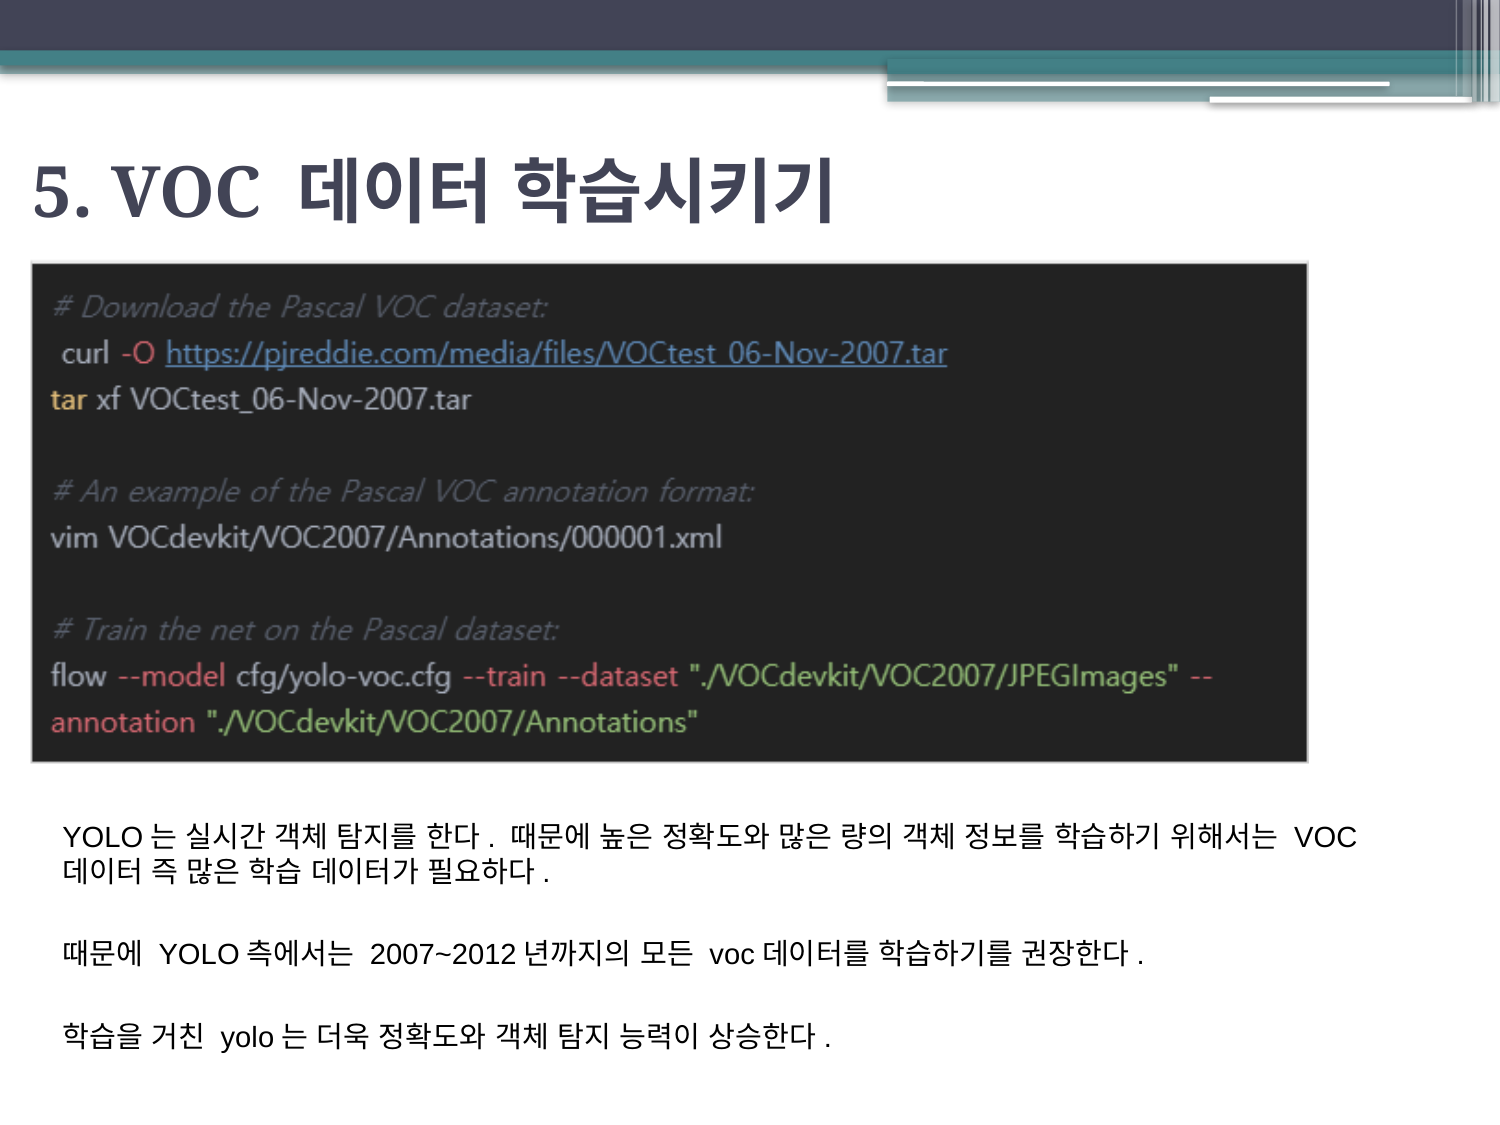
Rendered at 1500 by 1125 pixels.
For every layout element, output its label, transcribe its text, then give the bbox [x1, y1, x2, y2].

picture [29, 255, 1309, 776]
title 5. VOC 데이터 학습시키기 [17, 101, 1483, 277]
text_box YOLO는 실시간 객체 탐지를 한다. 때문에 높은 정확도와 많은 량의 객체 정보를 학습하기 위해서는 VOC데이터 즉 많은 학습 데이터가 필요하다. 때문에 YOLO측에서는 2007~2012년까지의 모든 voc데이터를 학습하기를 권장한다. 학습을 거친 yolo는 더욱 정확도와 객체 탐지 능력이 상승한다. [29, 810, 1382, 1125]
list [17, 290, 1483, 1001]
